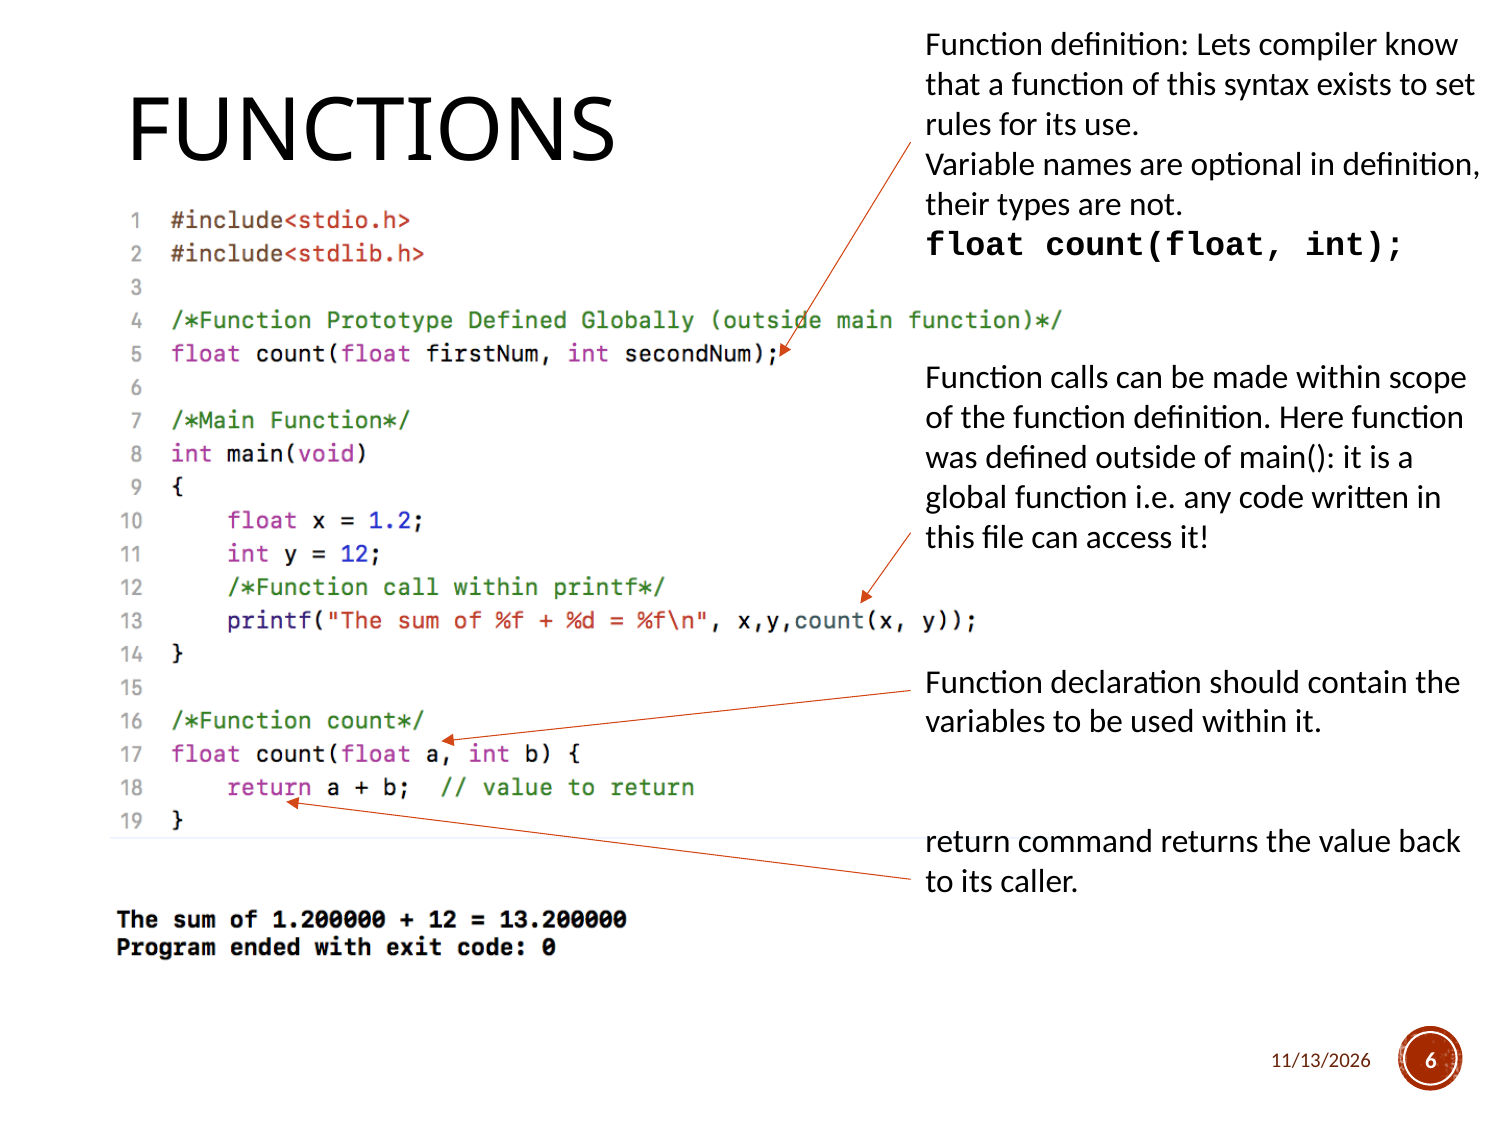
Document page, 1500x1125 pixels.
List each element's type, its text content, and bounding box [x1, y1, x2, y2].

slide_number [982, 1028, 1386, 1089]
title Functions [110, 0, 1386, 200]
slide_number 6 [1391, 1028, 1471, 1089]
text_box Function definition: Lets compiler know that a function of this syntax exists to set rules for its use. Variable names are optional in definition, their types are not. float count(float, int); [909, 15, 1500, 270]
text_box Function declaration should contain the variables to be used within it. return command returns the value back to its caller. [910, 652, 1483, 907]
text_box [444, 693, 909, 739]
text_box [781, 146, 909, 354]
text_box Function calls can be made within scope of the function definition. Here function was defined outside of main(): it is a global function i.e. any code written in this file can access it! [1066, 348, 1483, 563]
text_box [289, 805, 909, 877]
picture [110, 201, 1065, 839]
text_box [863, 536, 908, 601]
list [113, 902, 628, 965]
